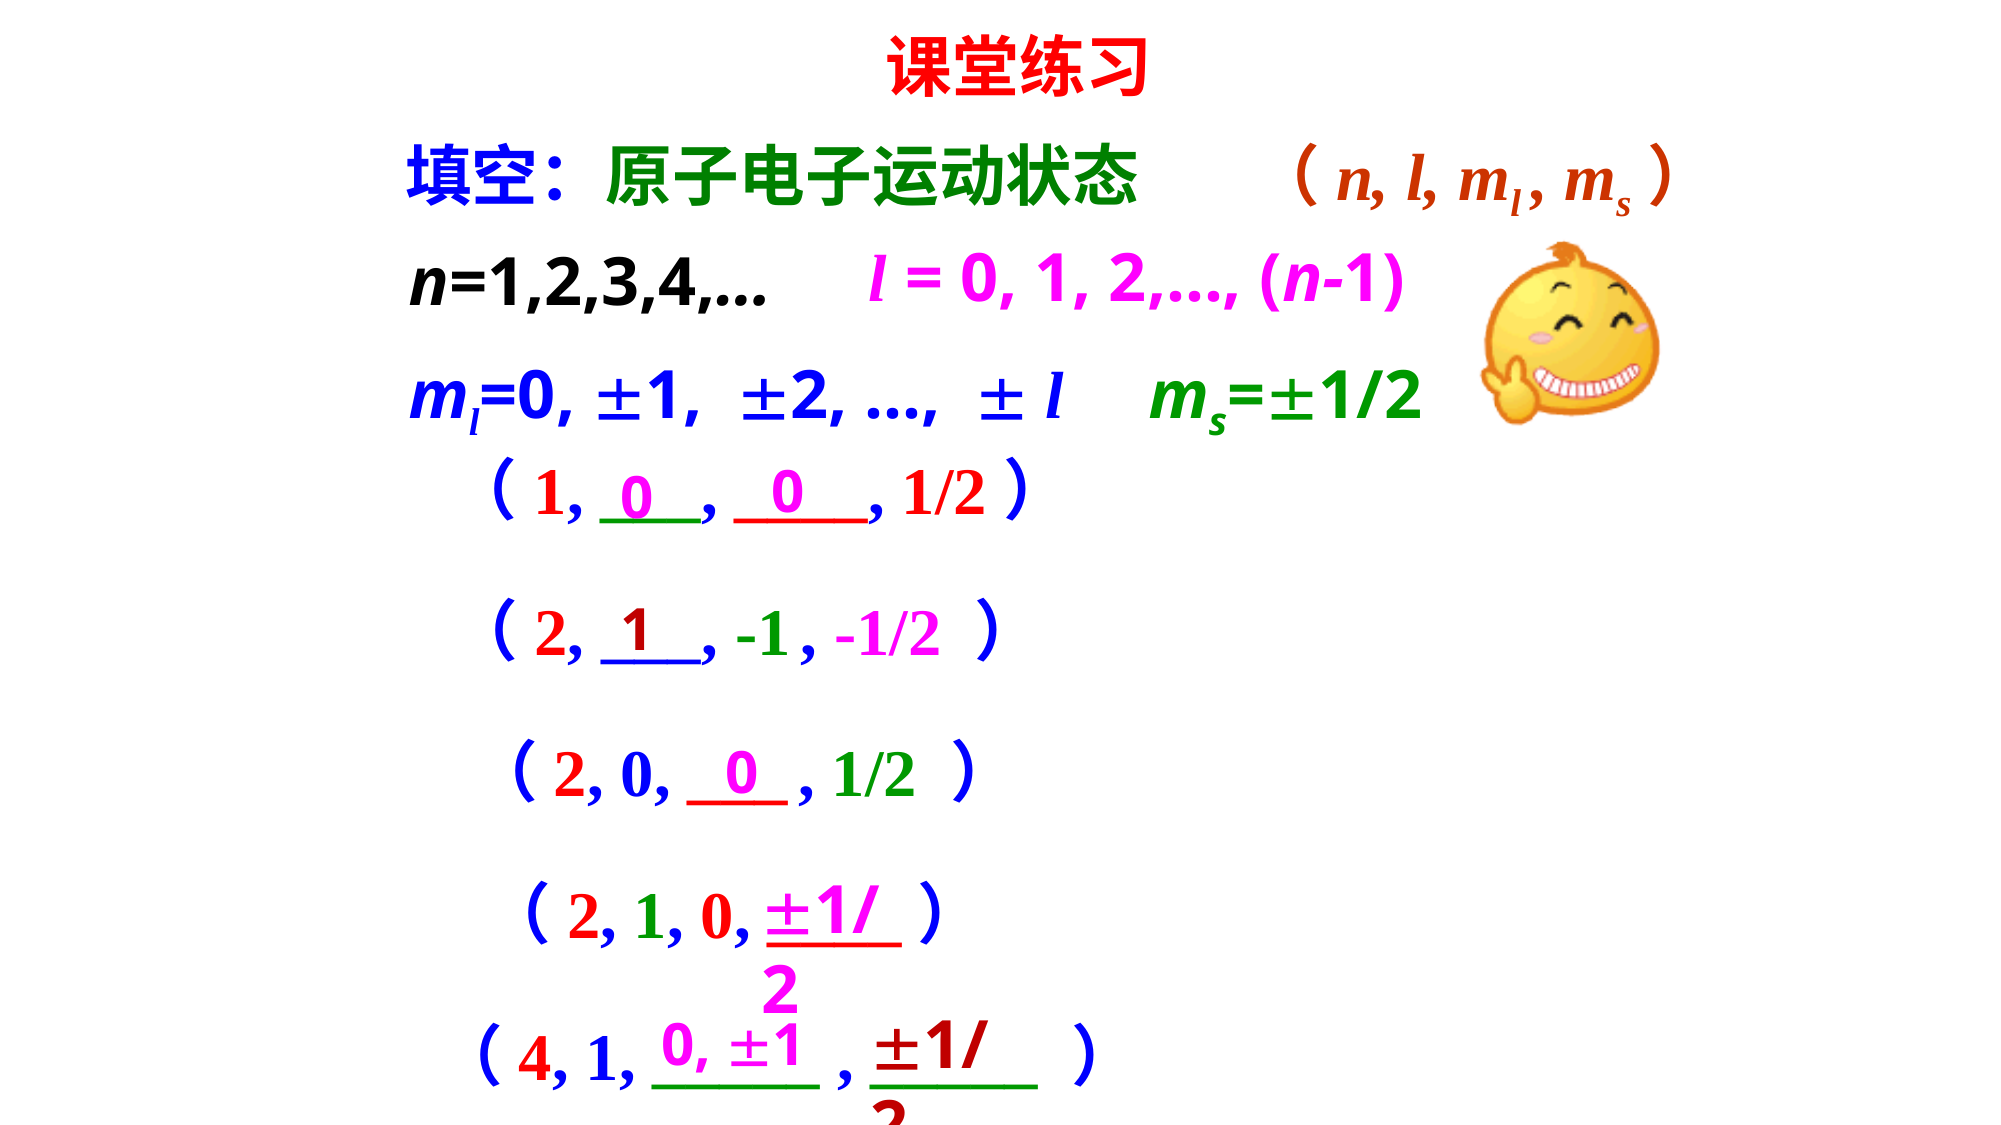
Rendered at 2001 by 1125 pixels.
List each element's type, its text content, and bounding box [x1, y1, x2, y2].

text_box （4, 1, _____ , _____ ） [1020, 1005, 1170, 1101]
text_box 0, 1 [646, 999, 821, 1085]
text_box （2, 1, 0, ____） [378, 864, 746, 959]
text_box 1/2 [855, 994, 1020, 1125]
text_box 课堂练习 [870, 17, 1168, 112]
text_box （n, l, ml , ms） [1231, 126, 1736, 232]
text_box 0 [756, 447, 820, 532]
text_box 0 [710, 727, 774, 813]
text_box （4, 1, _____ , _____ ） [404, 1005, 855, 1101]
text_box 填空：原子电子运动状态 [390, 126, 1186, 221]
text_box 1 [605, 584, 669, 670]
text_box l = 0, 1, 2,…, (n-1) [853, 227, 1465, 323]
text_box （2, 1, 0, ____） [911, 864, 1091, 959]
text_box ml=0, 1, 2, …,  l [393, 344, 1091, 451]
text_box （1, ___, ____, 1/2） [404, 440, 1117, 536]
picture [1465, 210, 1677, 437]
text_box n=1,2,3,4,… [393, 230, 869, 326]
text_box 1/2 [746, 859, 911, 1034]
text_box 0 [605, 453, 669, 538]
text_box （2, ___, -1 , -1/2 ） [390, 581, 1103, 687]
text_box （2, 0, ___ , 1/2 ） [387, 722, 1100, 829]
text_box ms=1/2 [1133, 344, 1462, 451]
